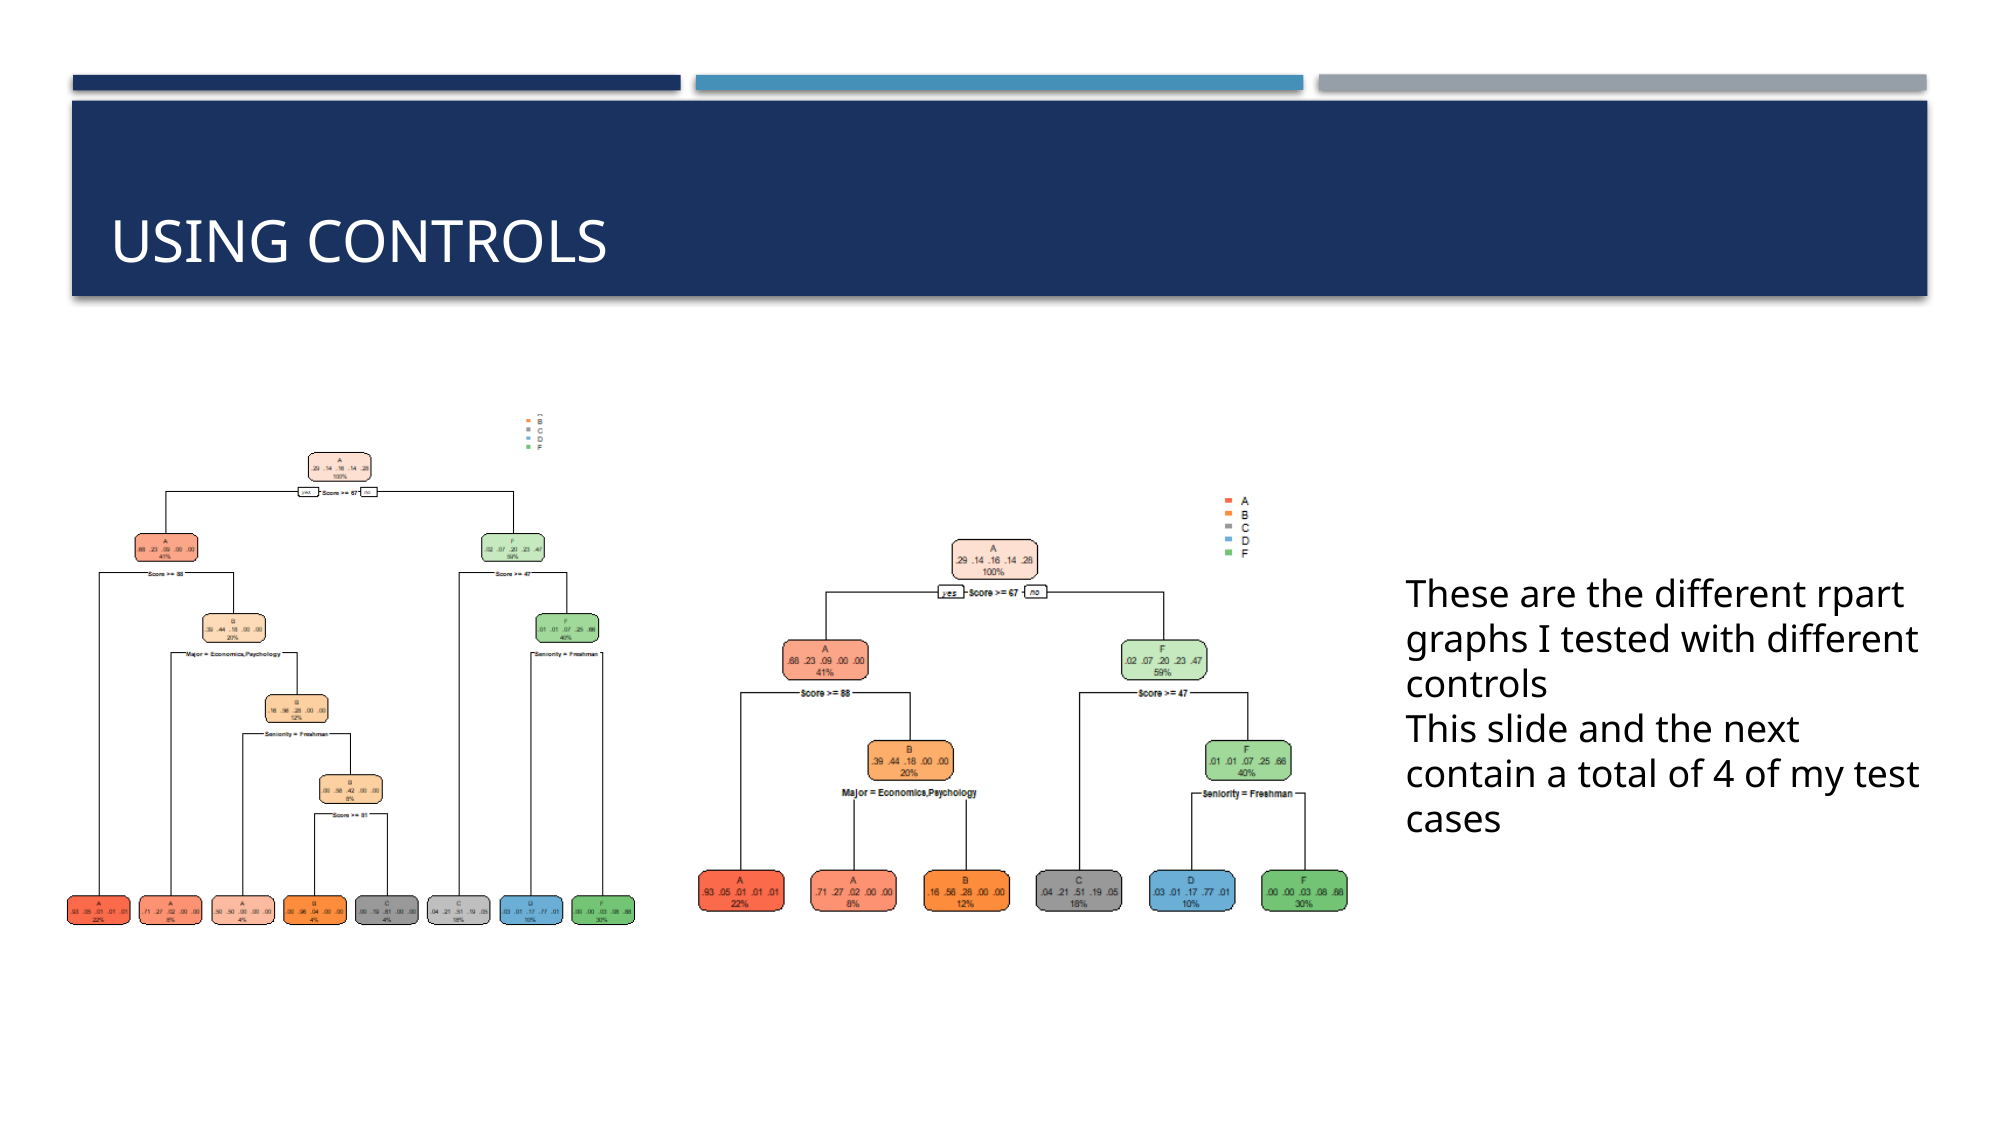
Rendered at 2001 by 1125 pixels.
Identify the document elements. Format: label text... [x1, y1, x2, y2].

picture [654, 413, 1392, 1039]
title Using Controls [95, 115, 1905, 282]
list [27, 413, 653, 962]
text_box These are the different rpart graphs I tested with different controls This slide and the next contain a total of 4 of my test cases [1397, 562, 1946, 848]
